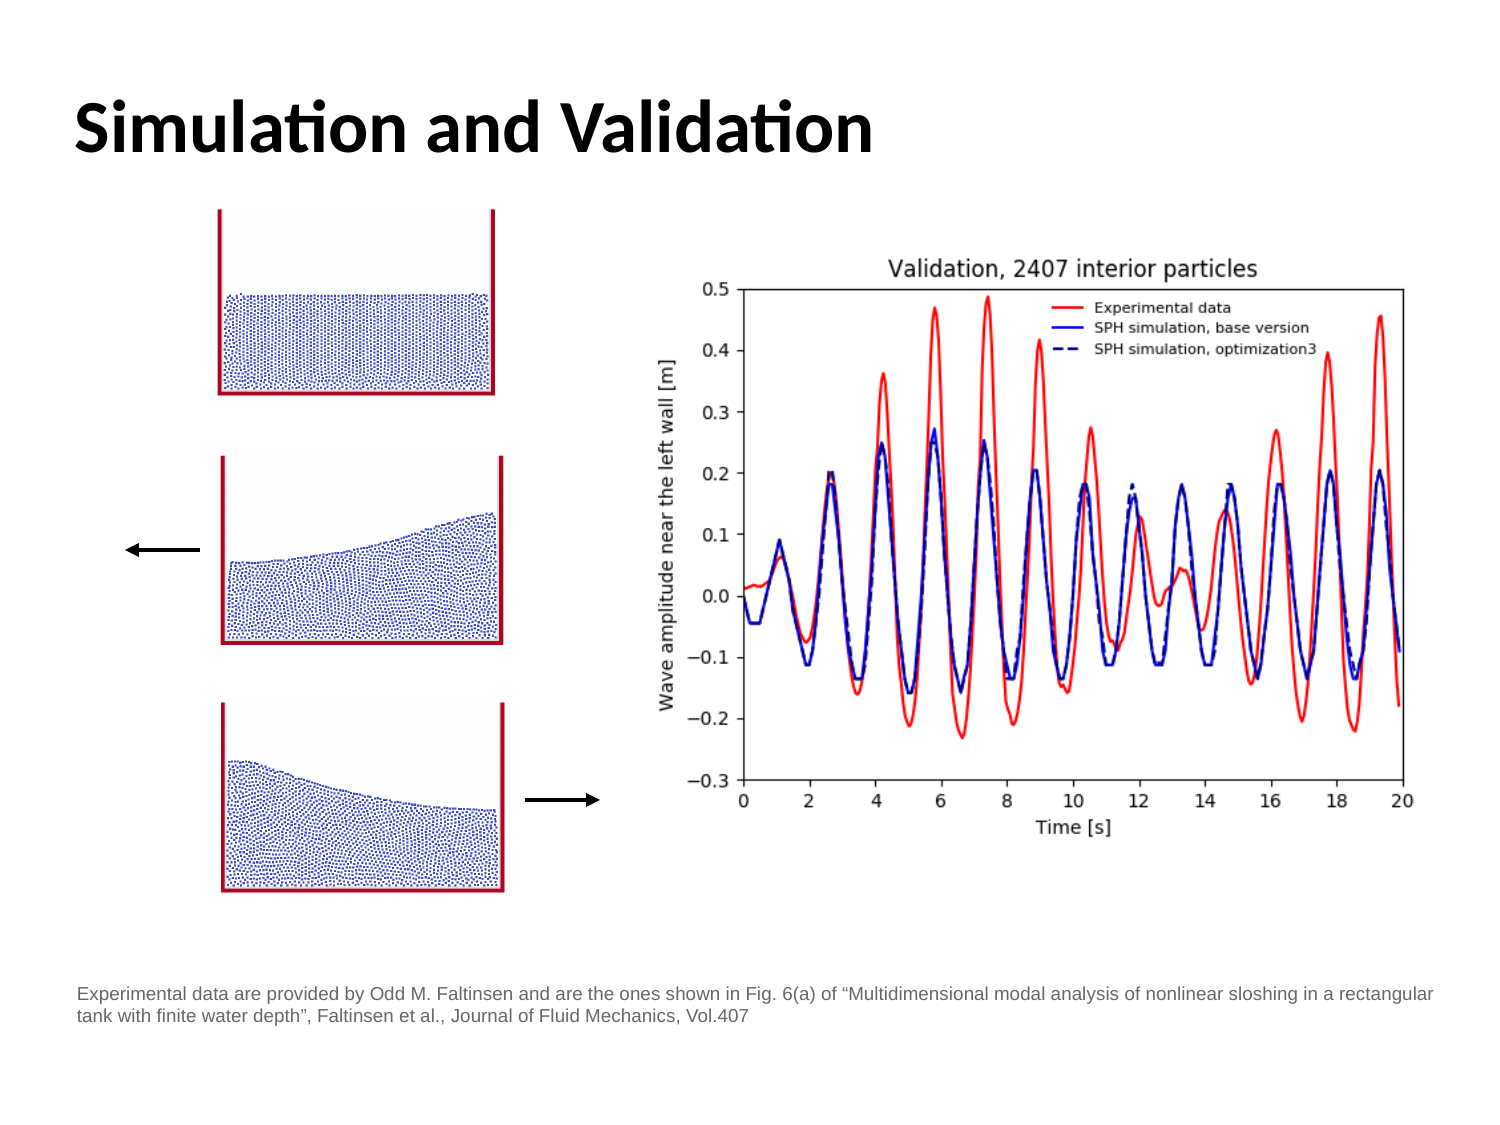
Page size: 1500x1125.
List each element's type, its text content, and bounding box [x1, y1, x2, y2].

picture [212, 203, 501, 400]
picture [637, 212, 1488, 851]
title Simulation and Validation [59, 62, 1439, 188]
picture [210, 445, 513, 657]
picture [210, 693, 513, 903]
text_box Experimental data are provided by Odd M. Faltinsen and are the ones shown in Fig. 6(a) of “Multidimensional modal analysis of nonlinear sloshing in a rectangular tank with finite water depth”, Faltinsen et al., Journal of Fluid Mechanics, Vol.407 [62, 973, 1453, 1034]
